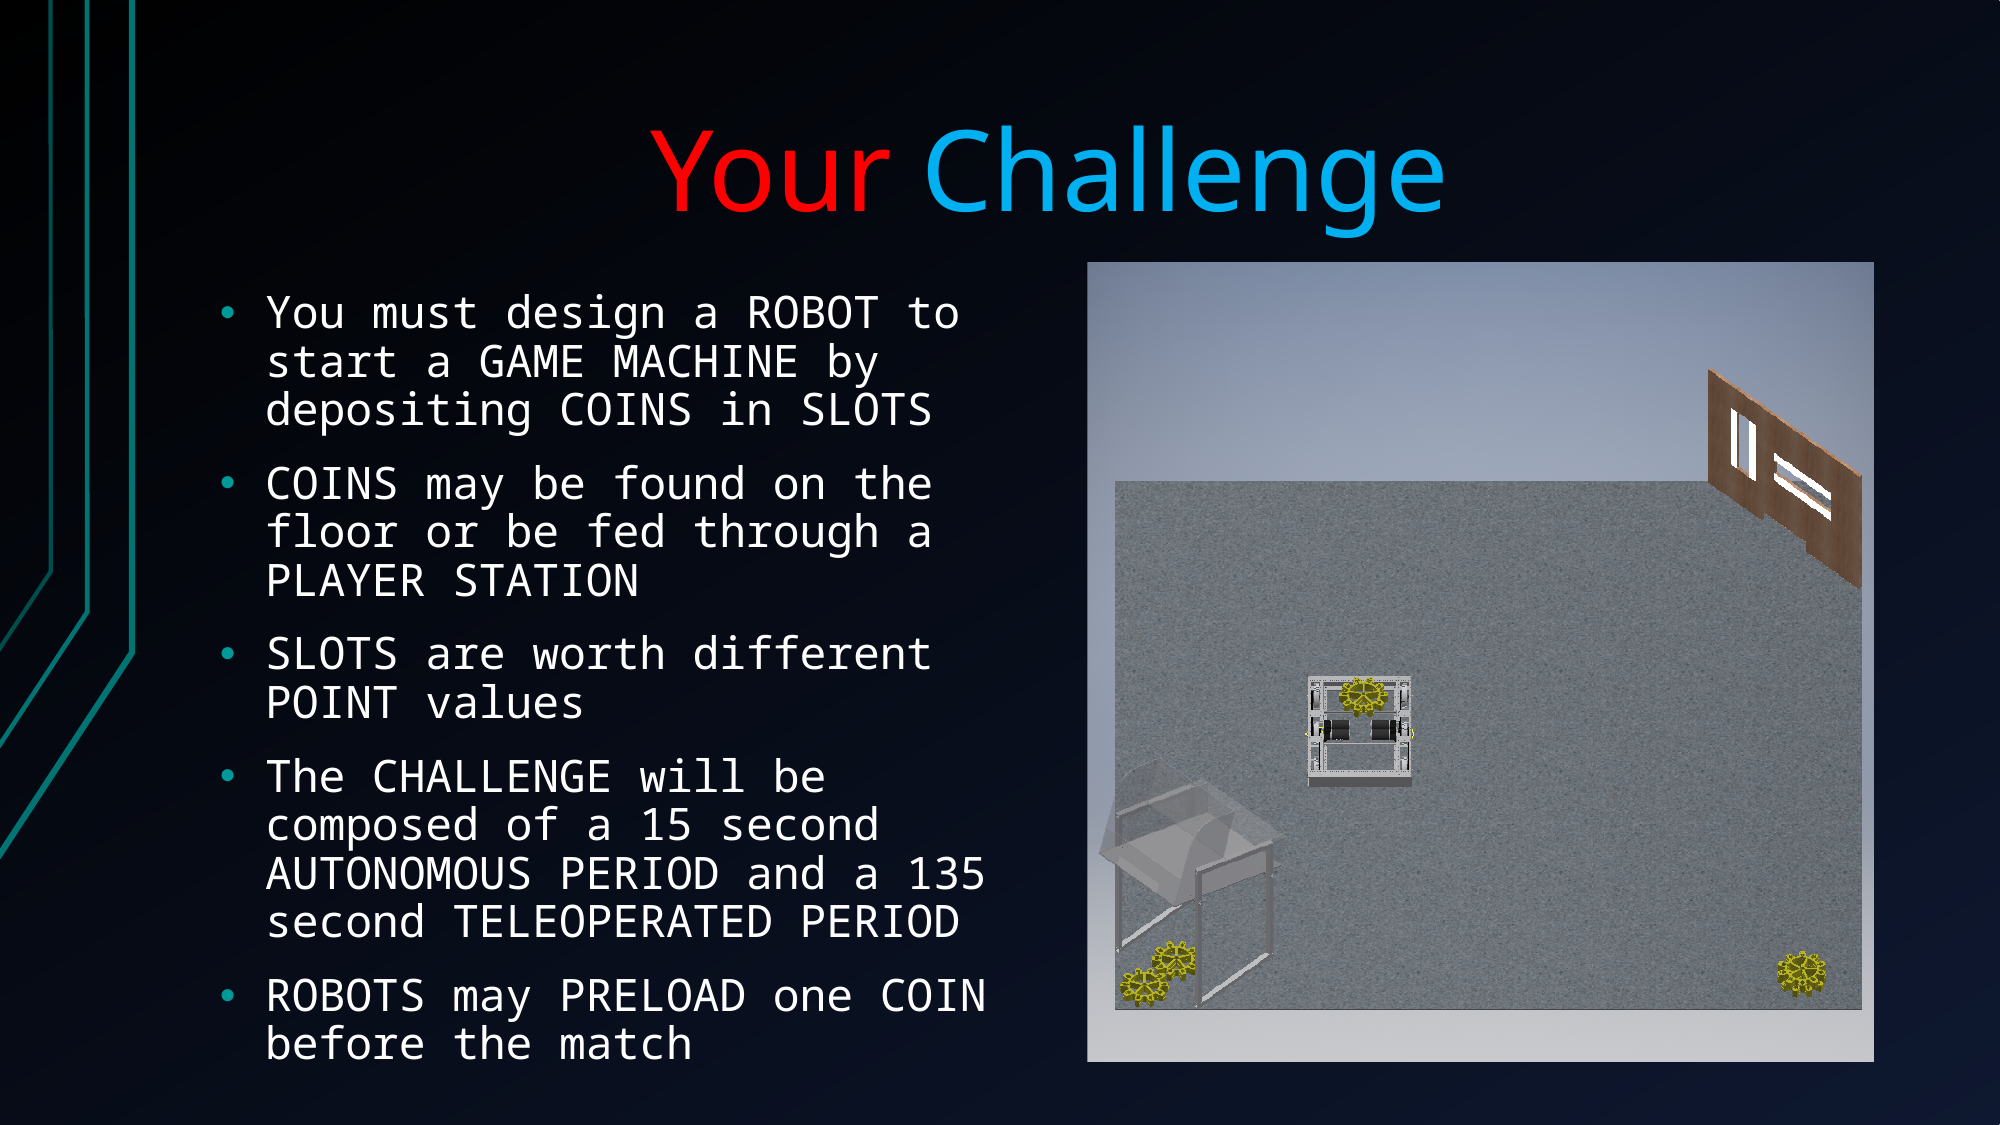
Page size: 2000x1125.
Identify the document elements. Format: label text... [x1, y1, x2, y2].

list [1086, 262, 1875, 1062]
title Your Challenge [199, 45, 1900, 246]
list You must design a ROBOT to start a GAME MACHINE by depositing COINS in SLOTS COINS may be found on the floor or be fed through a PLAYER STATION SLOTS are worth different POINT values The CHALLENGE will be composed of a 15 second AUTONOMOUS PERIOD and a 135 second TELEOPERATED PERIOD ROBOTS may PRELOAD one COIN before the match [199, 279, 1033, 1100]
